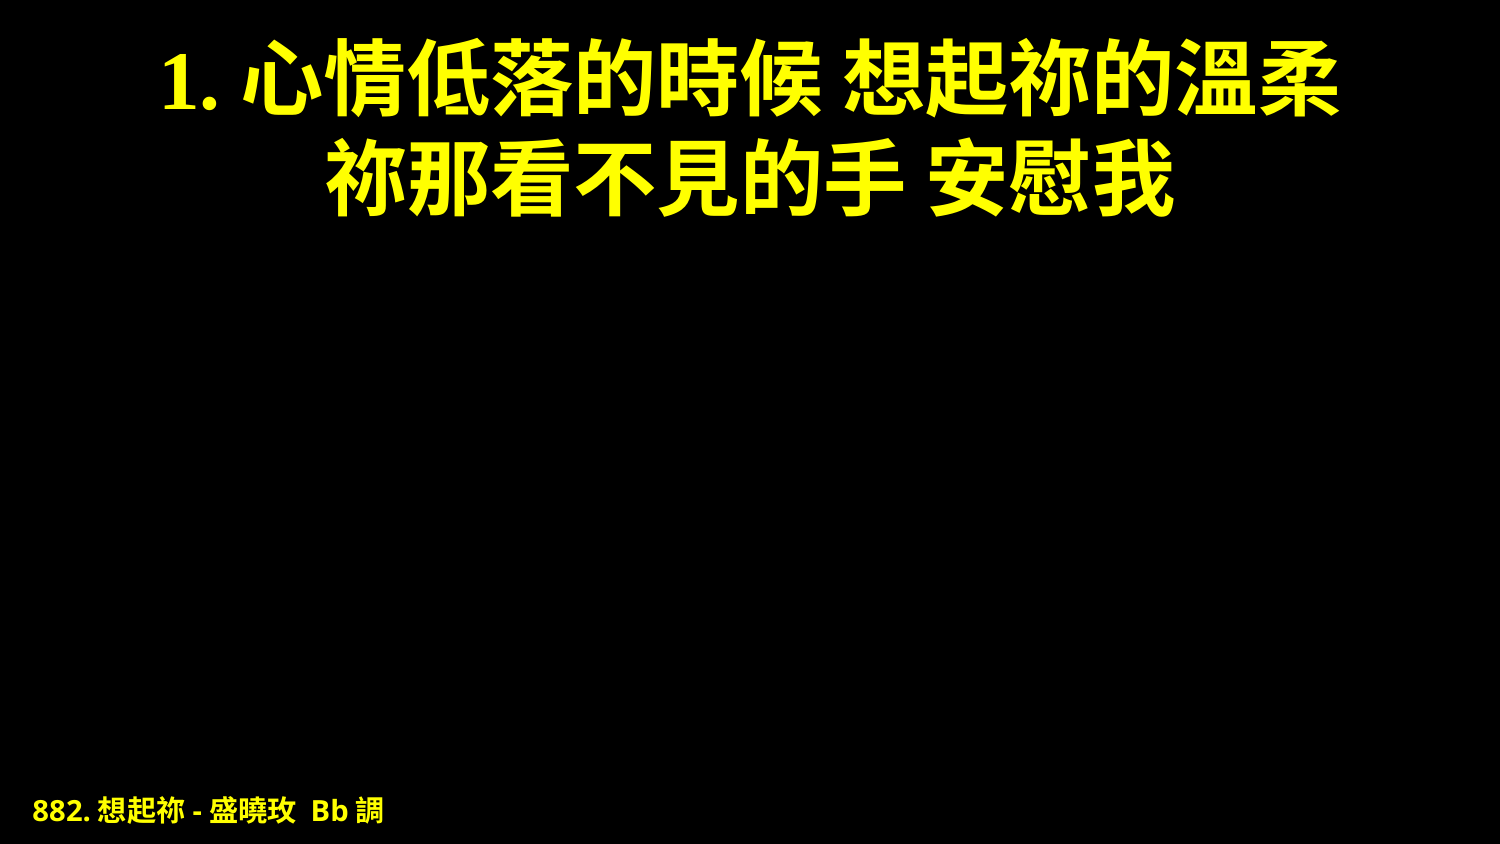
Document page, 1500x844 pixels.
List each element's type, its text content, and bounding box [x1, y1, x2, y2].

text_box 882.想起祢-盛曉玫 Bb調 [17, 784, 774, 835]
title 1.心情低落的時候 想起祢的溫柔 祢那看不見的手 安慰我 [0, 55, 1500, 197]
